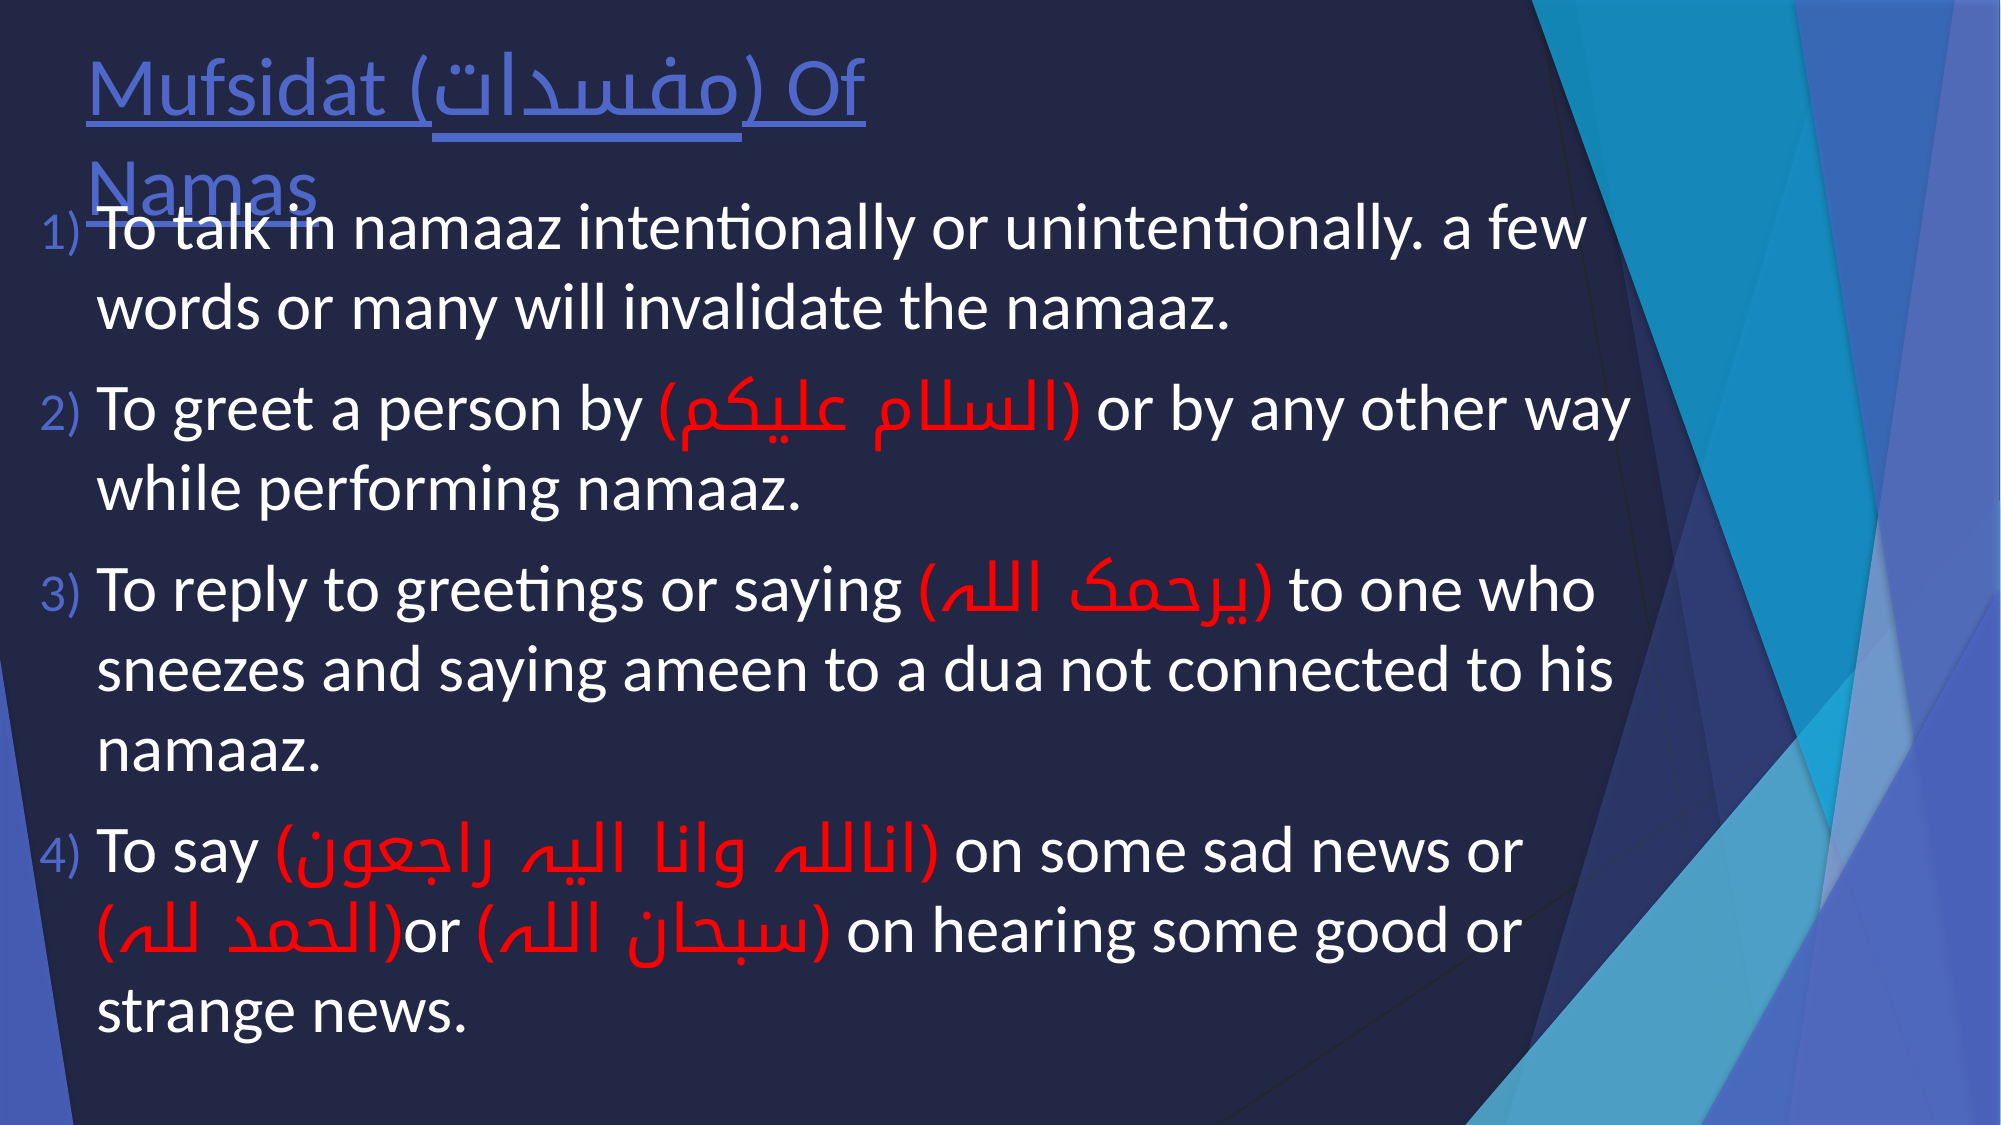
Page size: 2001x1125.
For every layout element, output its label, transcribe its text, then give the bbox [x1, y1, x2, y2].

list To talk in namaaz intentionally or unintentionally. a few words or many will invalidate the namaaz. To greet a person by (السلام علیکم) or by any other way while performing namaaz. To reply to greetings or saying (یرحمک اللہ) to one who sneezes and saying ameen to a dua not connected to his namaaz. To say (اناللہ وانا الیہ راجعون) on some sad news or (الحمد للہ)or (سبحان اللہ) on hearing some good or strange news. [24, 174, 1713, 1125]
title Mufsidat (مفسدات) Of Namas [71, 24, 1038, 125]
